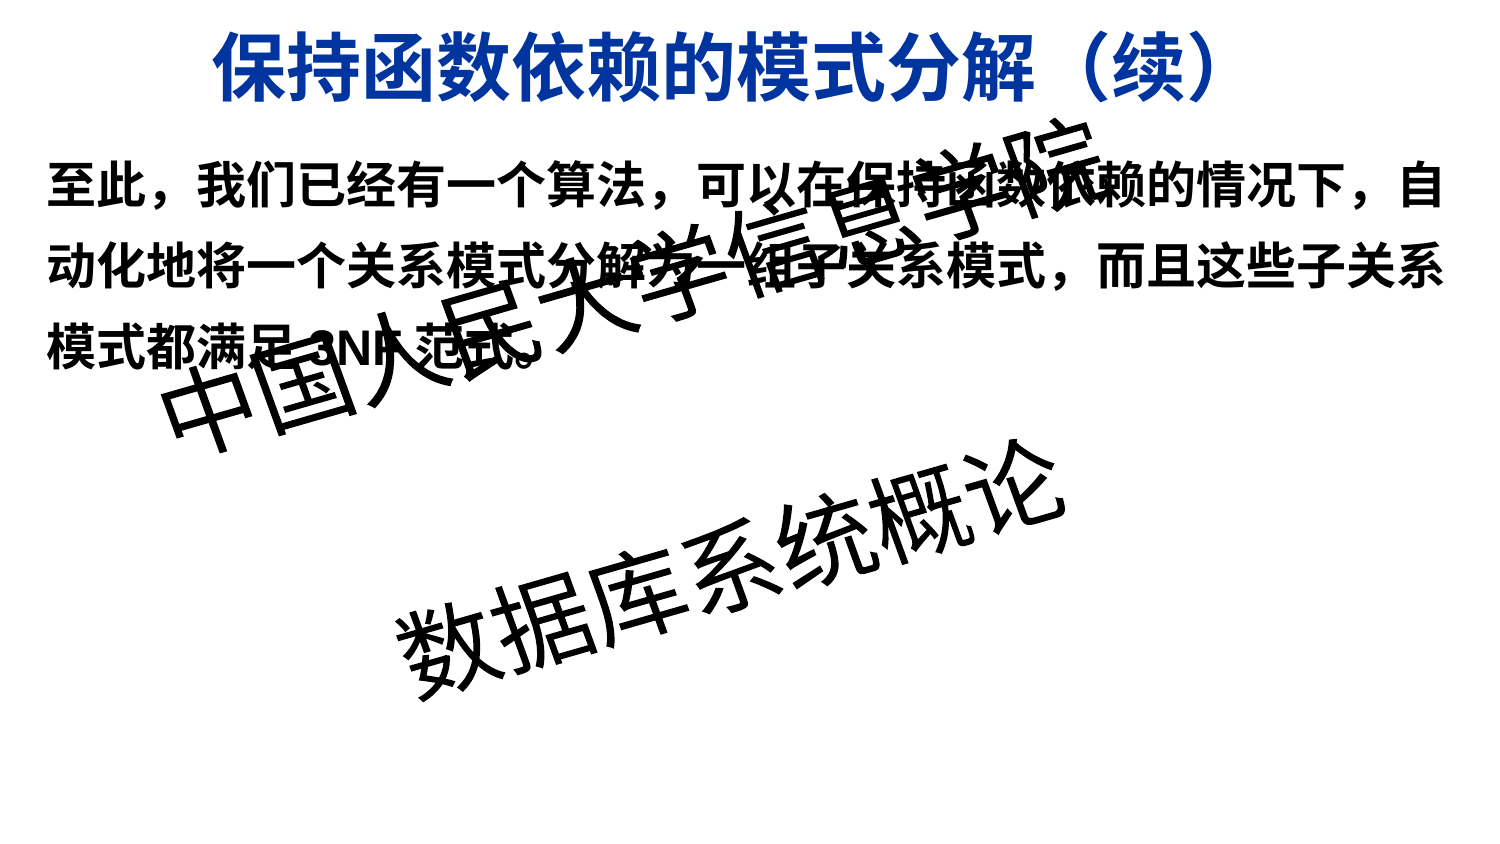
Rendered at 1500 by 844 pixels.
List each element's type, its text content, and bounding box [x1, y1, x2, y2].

title 保持函数依赖的模式分解（续） [46, 0, 1426, 124]
list 至此，我们已经有一个算法，可以在保持函数依赖的情况下，自动化地将一个关系模式分解为一组子关系模式，而且这些子关系模式都满足3NF范式。 [31, 124, 1500, 685]
